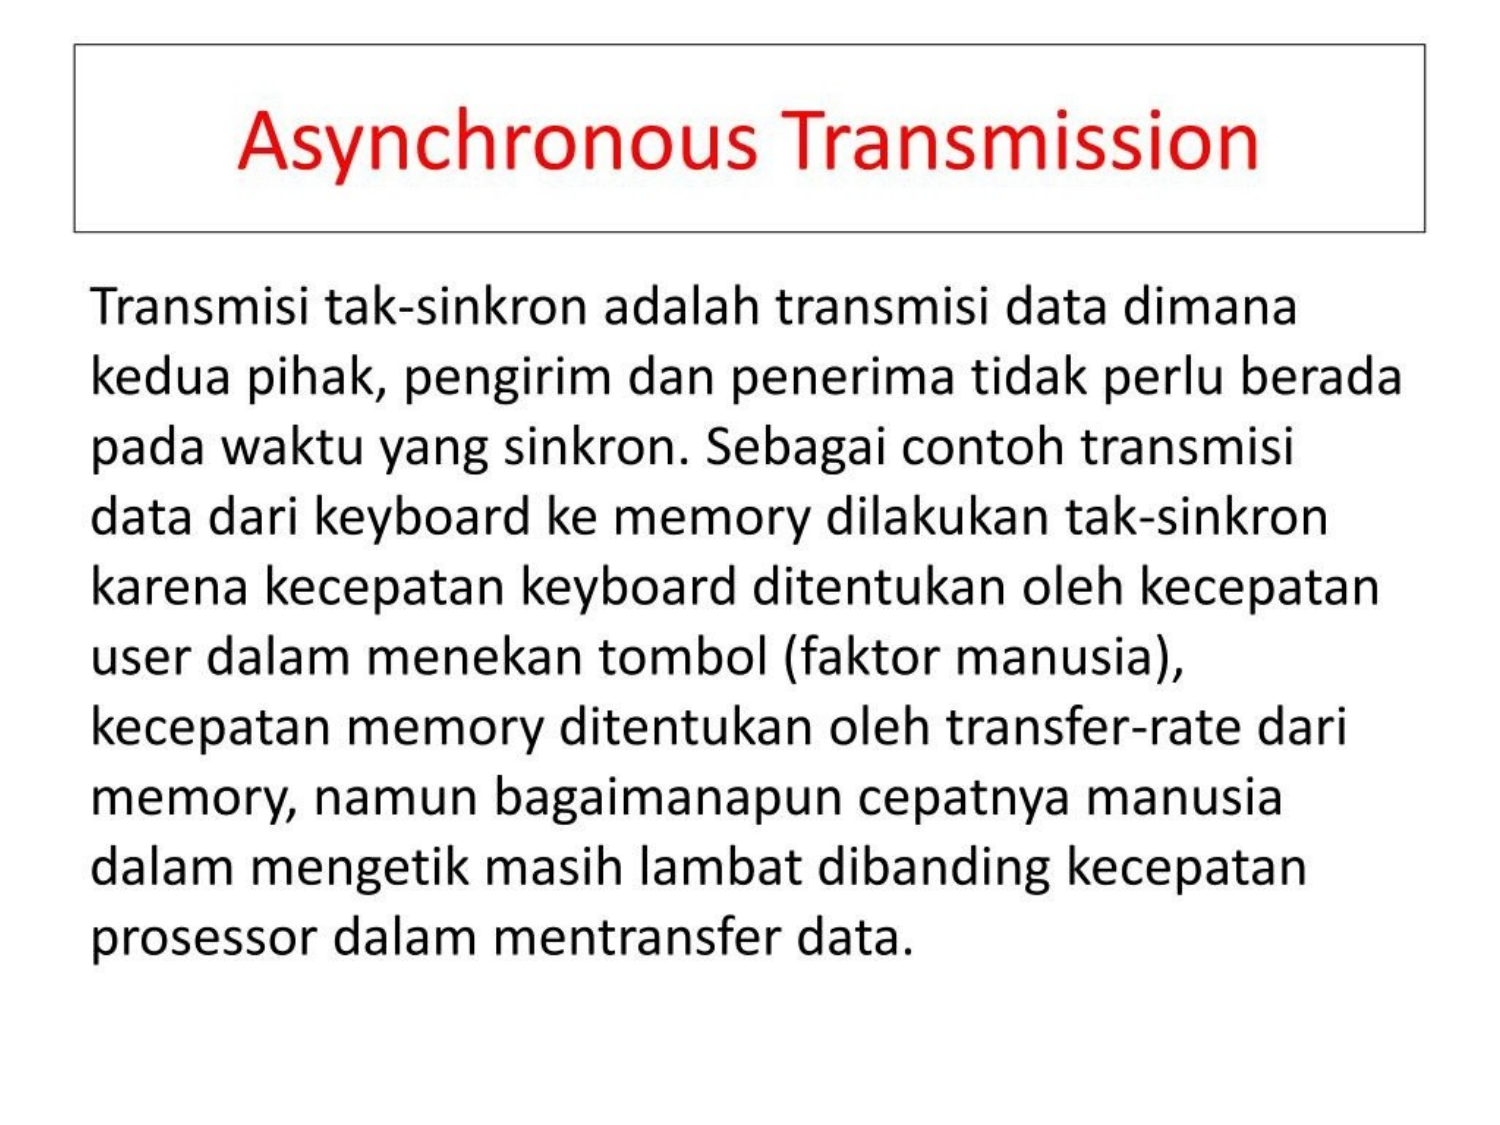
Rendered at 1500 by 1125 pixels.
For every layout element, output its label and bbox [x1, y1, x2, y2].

picture [70, 34, 1430, 973]
